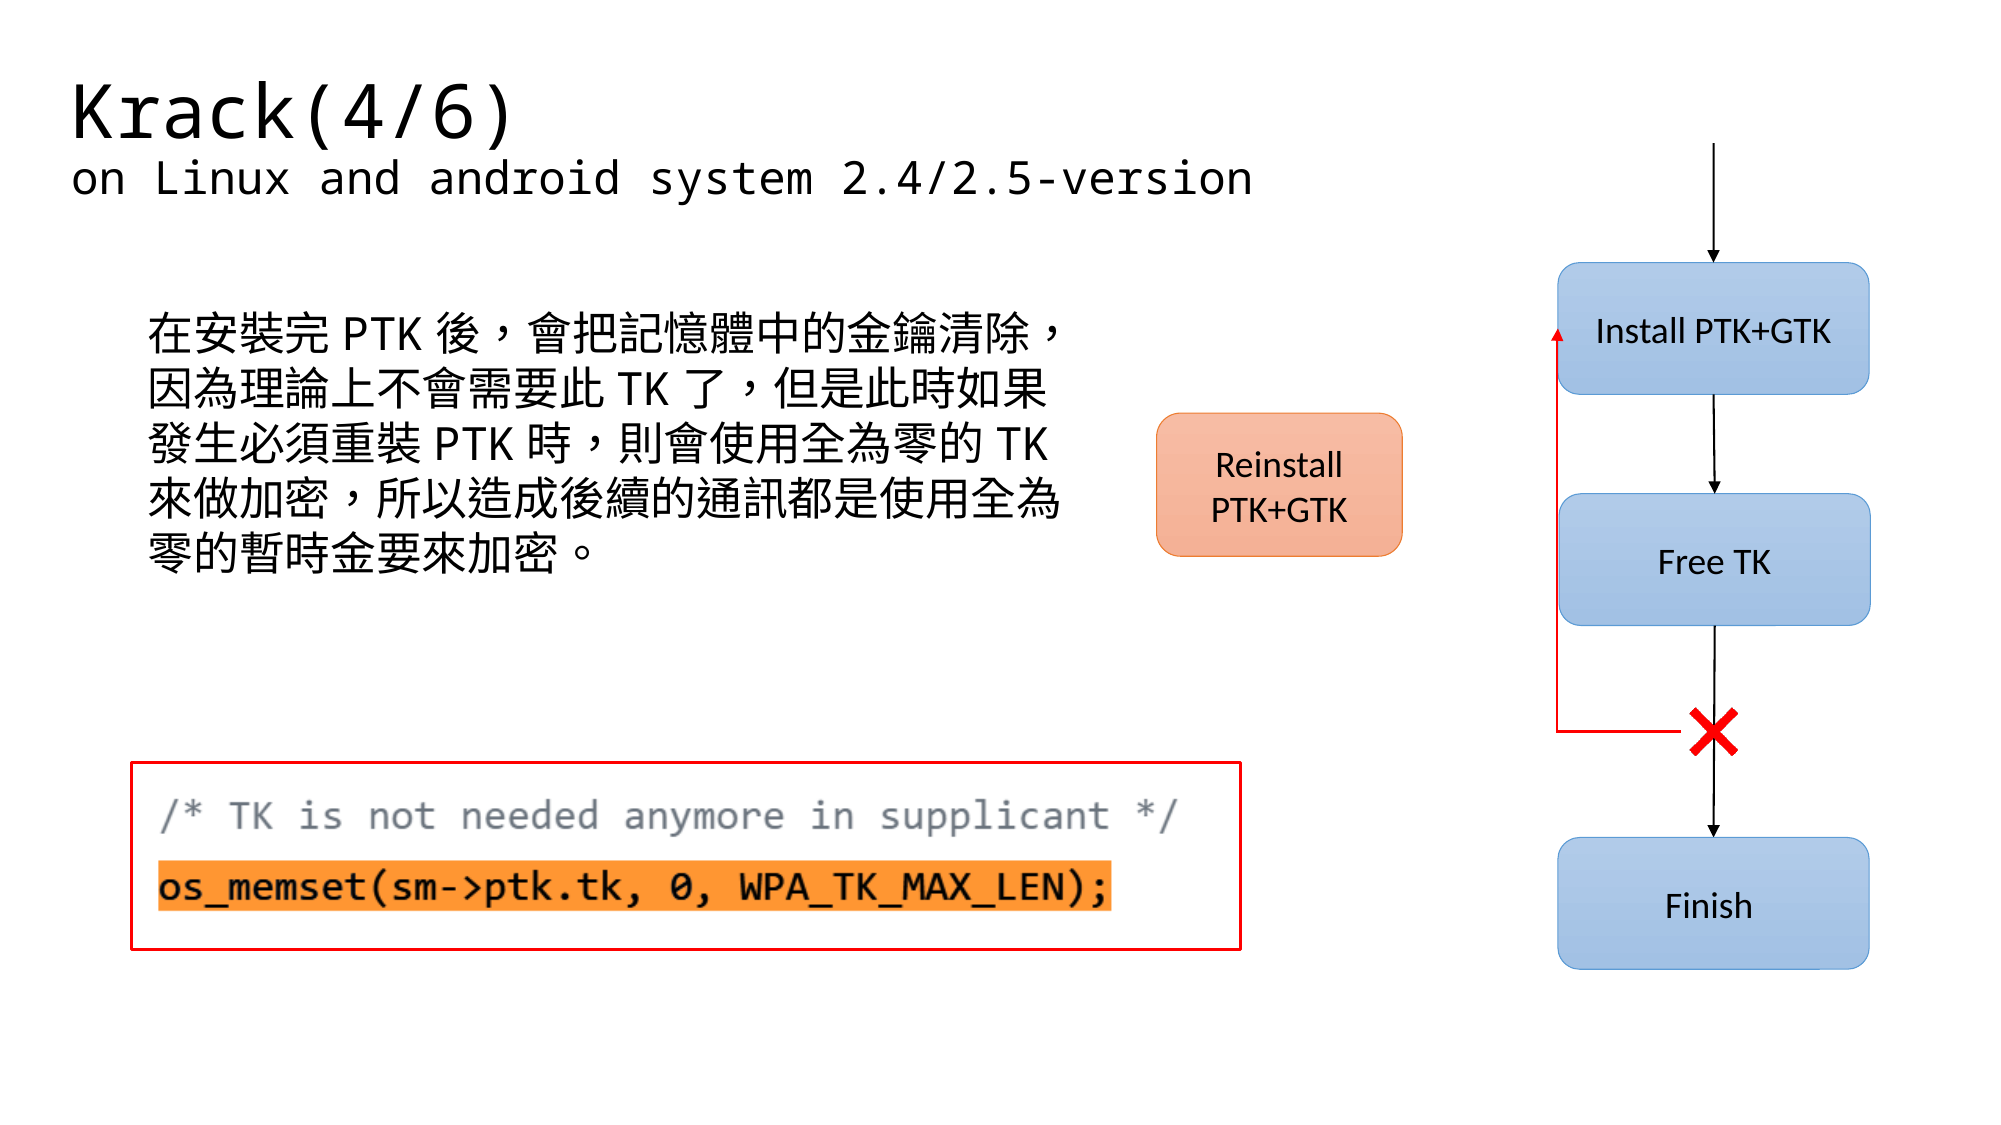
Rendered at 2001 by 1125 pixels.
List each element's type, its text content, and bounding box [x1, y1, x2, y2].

text_box Finish [1557, 836, 1870, 970]
text_box Install PTK+GTK [1557, 262, 1870, 395]
picture [1681, 699, 1746, 764]
text_box Reinstall PTK+GTK [1156, 412, 1403, 557]
picture [132, 763, 1240, 949]
text_box Krack(4/6) on Linux and android system 2.4/2.5-version [56, 36, 1600, 242]
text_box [1557, 328, 1682, 732]
text_box 在安裝完PTK後，會把記憶體中的金鑰清除，因為理論上不會需要此TK了，但是此時如果發生必須重裝PTK時，則會使用全為零的TK來做加密，所以造成後續的通訊都是使用全為零的暫時金要來加密。 [132, 297, 1102, 588]
text_box Free TK [1682, 493, 1871, 627]
